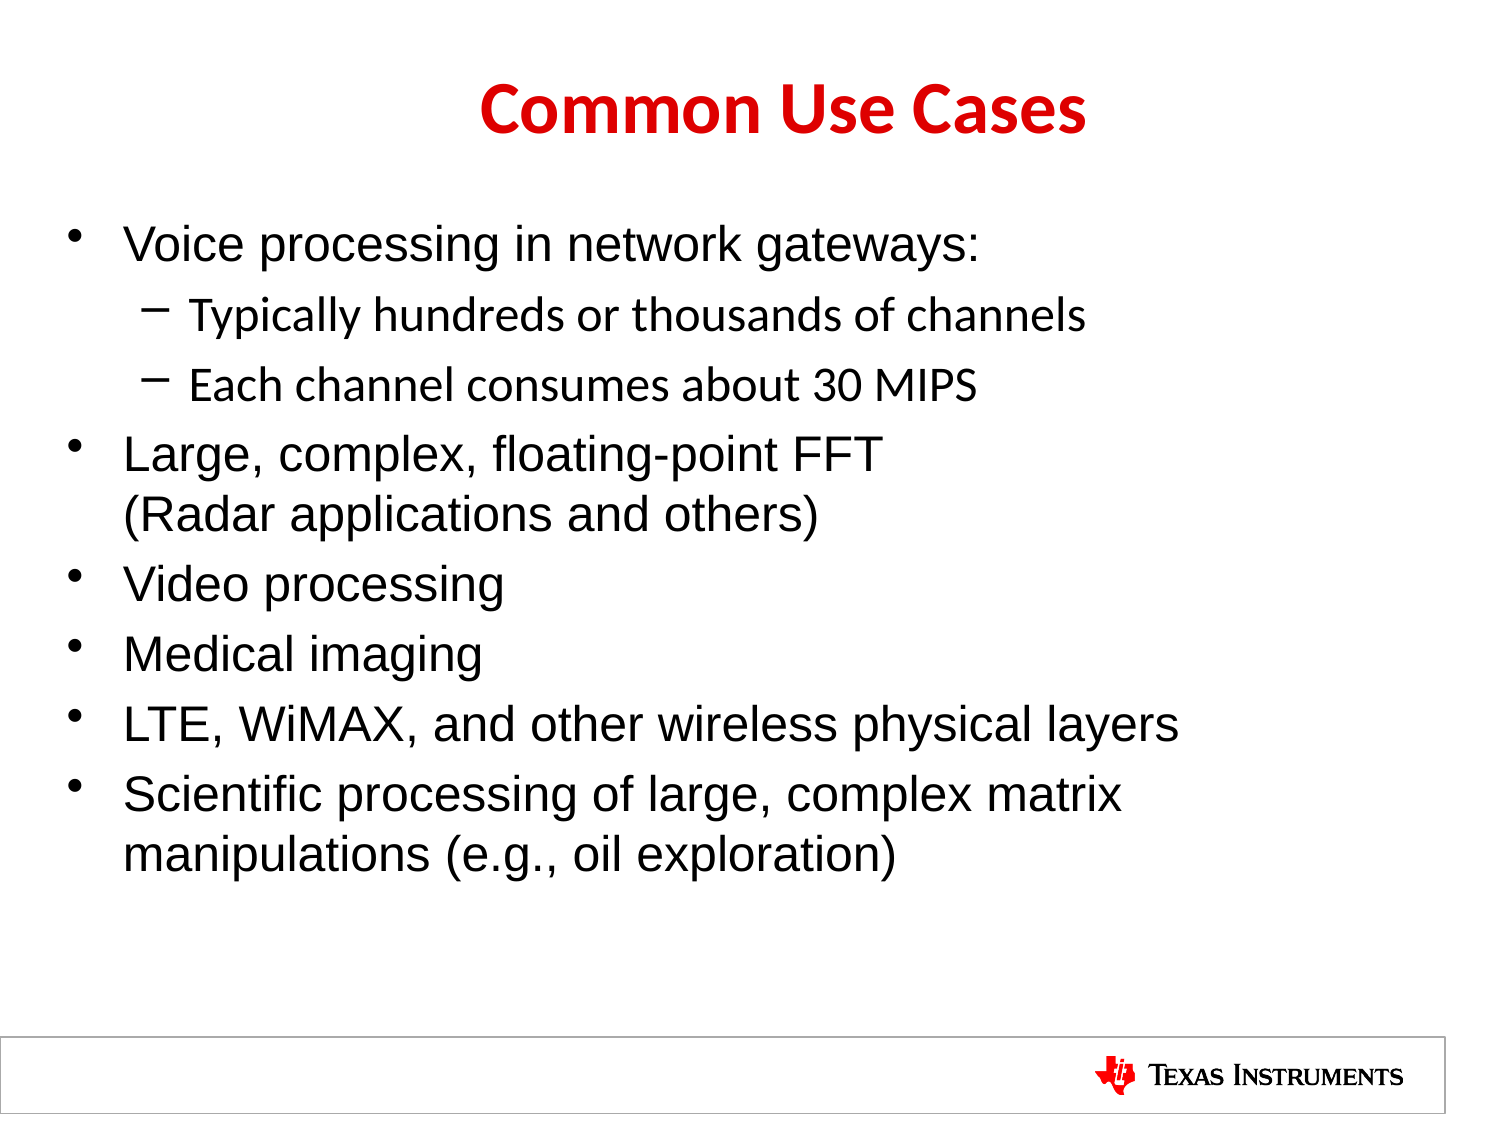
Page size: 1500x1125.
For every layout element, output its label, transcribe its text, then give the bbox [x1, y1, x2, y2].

title Common Use Cases [120, 37, 1448, 169]
picture [1095, 1056, 1403, 1095]
text_box Voice processing in network gateways: Typically hundreds or thousands of channels Each channel consumes about 30 MIPS Large, complex, floating-point FFT (Radar applications and others) Video processing Medical imaging LTE, WiMAX, and other wireless physical layers Scientific processing of large, complex matrix manipulations (e.g., oil exploration) [51, 204, 1451, 986]
